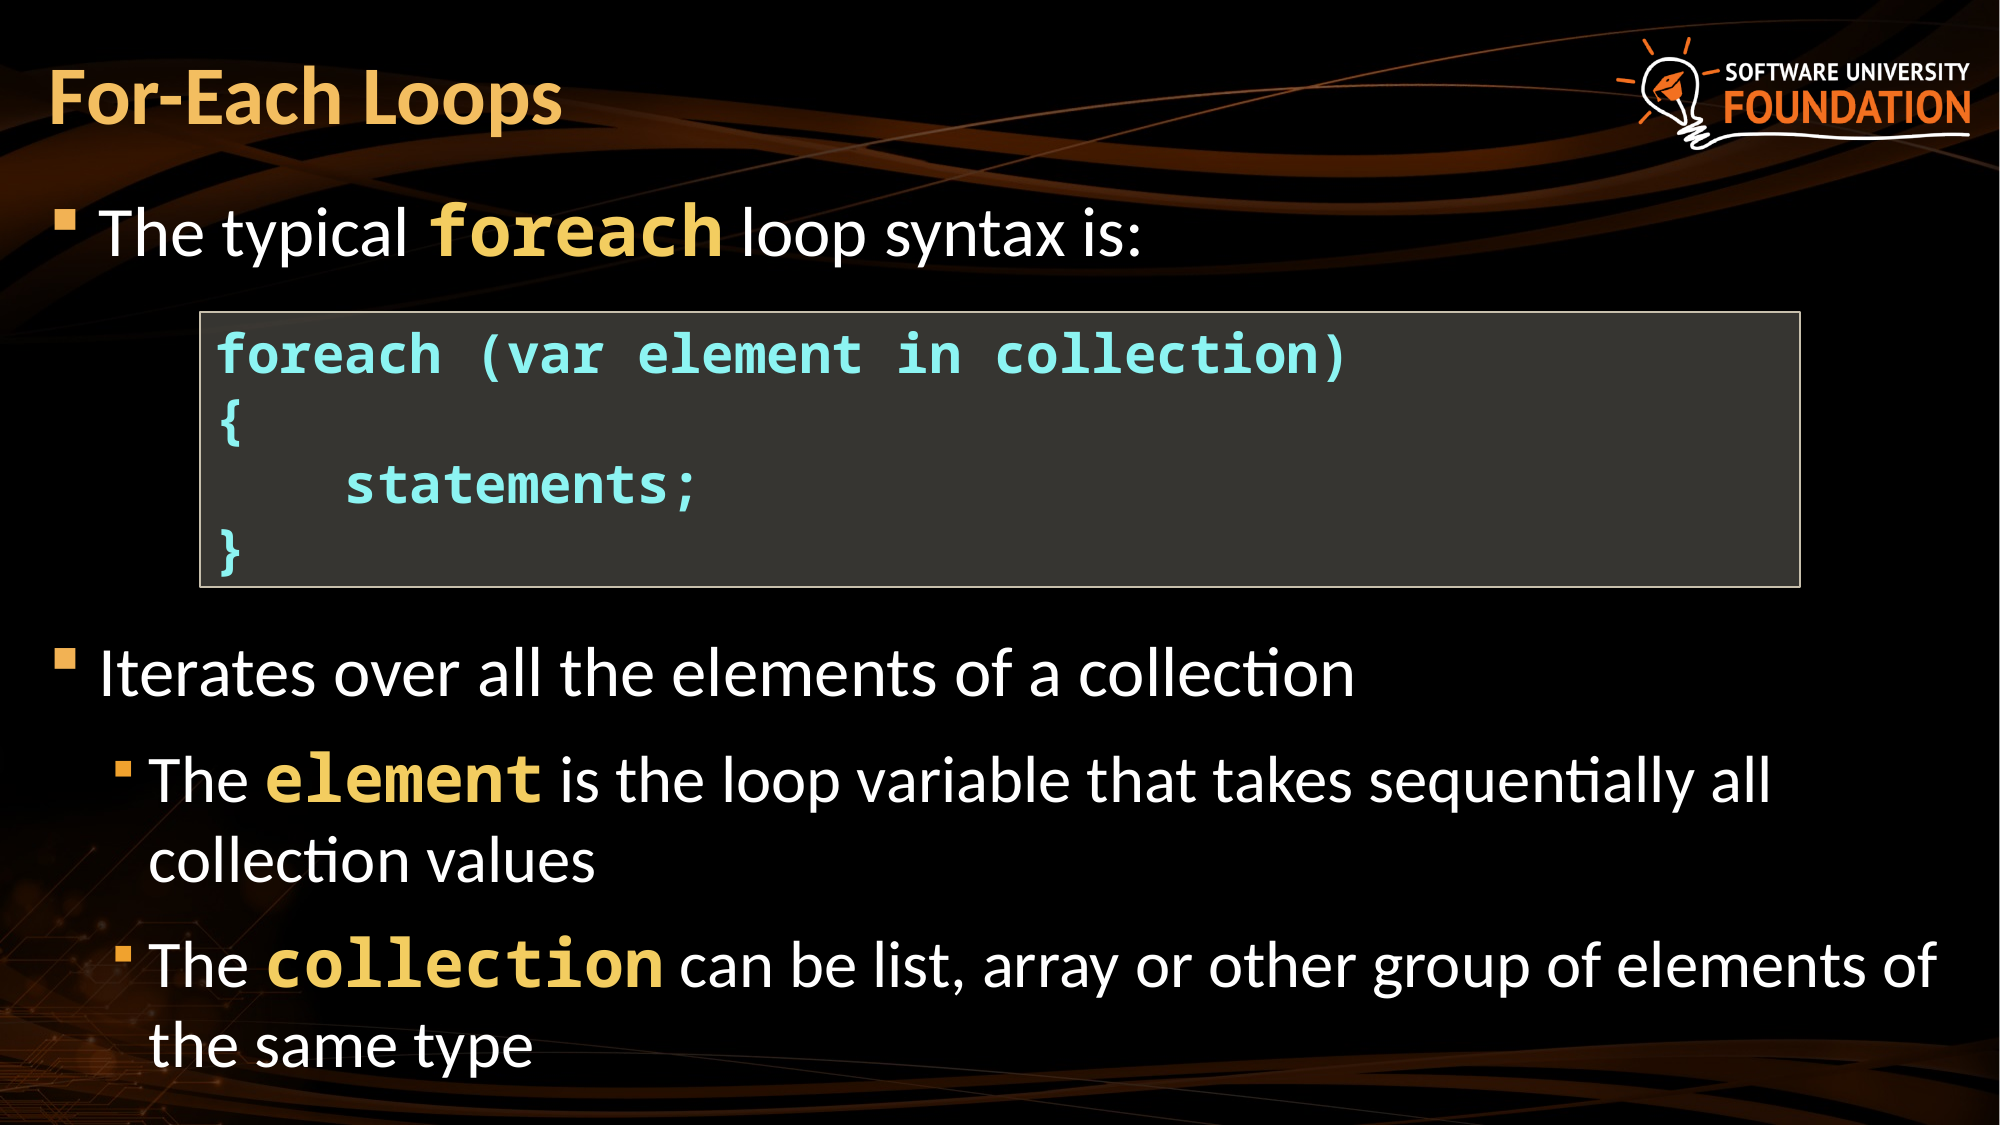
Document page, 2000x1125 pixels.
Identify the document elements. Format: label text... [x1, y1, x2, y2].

picture [0, 0, 2000, 1125]
list The typical foreach loop syntax is: Iterates over all the elements of a collection The element is the loop variable that takes sequentially all collection values The collection can be list, array or other group of elements of the same type [31, 179, 1968, 1094]
title For-Each Loops [30, 6, 1602, 189]
text_box foreach (var element in collection) { statements; } [199, 312, 1800, 588]
